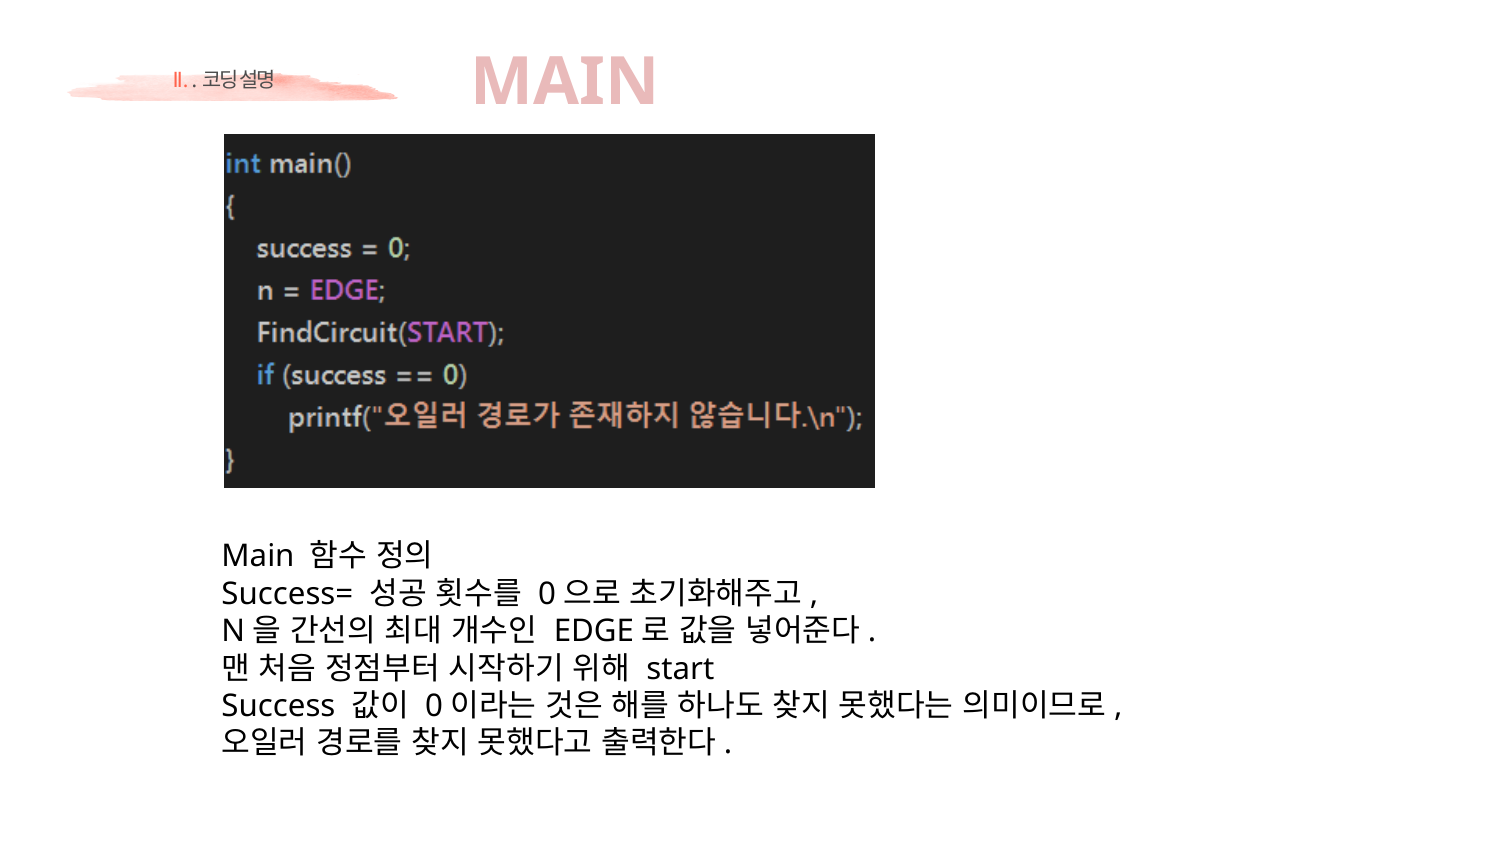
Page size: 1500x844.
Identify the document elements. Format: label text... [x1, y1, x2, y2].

text_box MAIN [455, 30, 675, 126]
picture [60, 44, 432, 112]
text_box Main 함수 정의 Success= 성공 횟수를 0으로 초기화해주고, N을 간선의 최대 개수인 EDGE로 값을 넣어준다. 맨 처음 정점부터 시작하기 위해 start Success 값이 0이라는 것은 해를 하나도 찾지 못했다는 의미이므로, 오일러 경로를 찾지 못했다고 출력한다. [206, 528, 1459, 805]
picture [223, 133, 875, 488]
